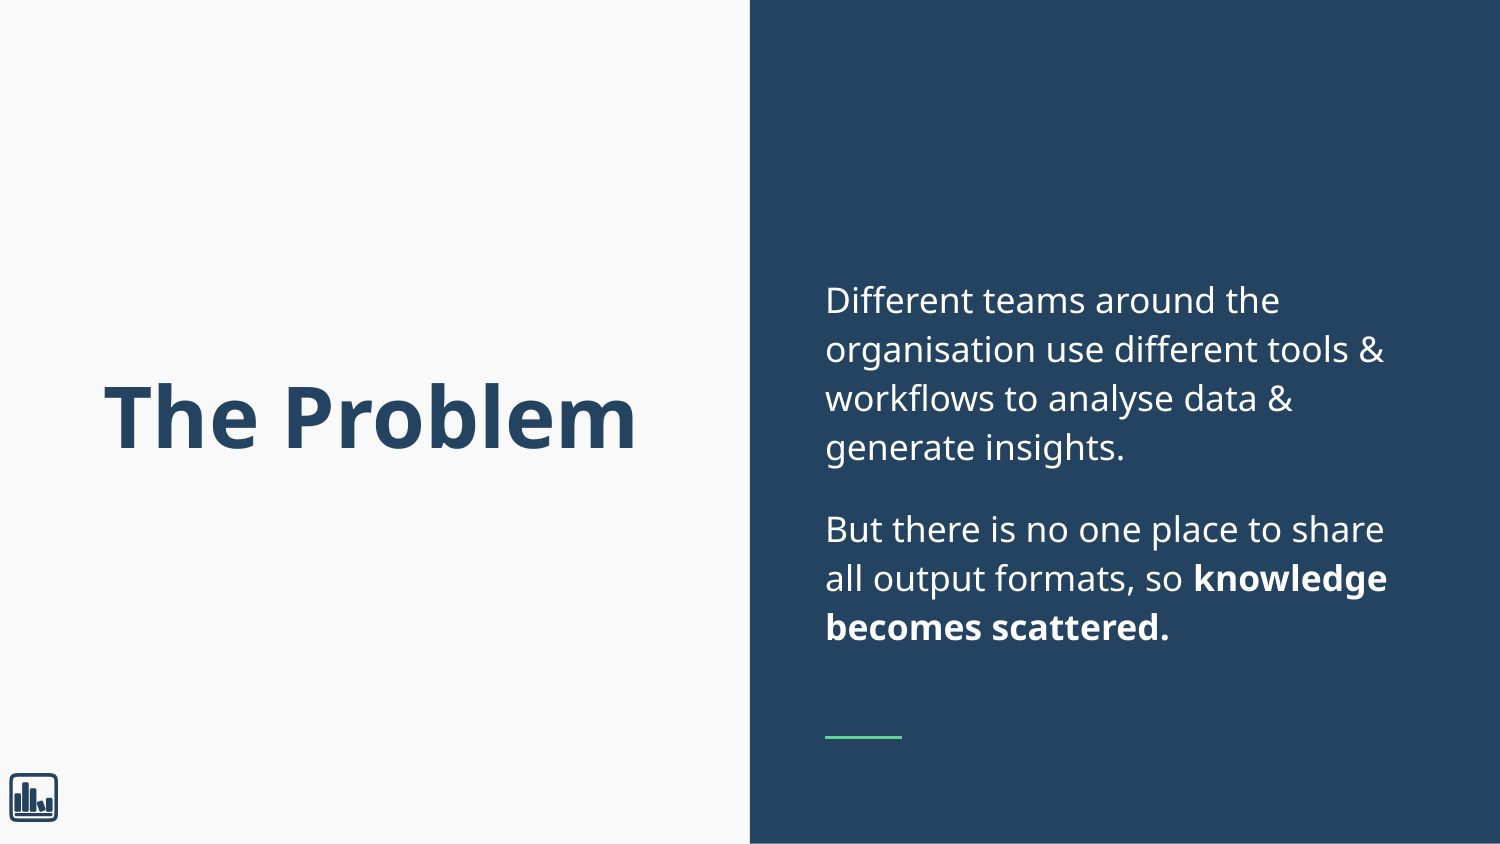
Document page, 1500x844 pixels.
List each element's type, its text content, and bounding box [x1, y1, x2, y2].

title The Problem [40, 363, 704, 481]
list Different teams around the organisation use different tools & workflows to analyse data & generate insights. But there is no one place to share all output formats, so knowledge becomes scattered. [810, 118, 1440, 725]
picture [9, 773, 58, 822]
